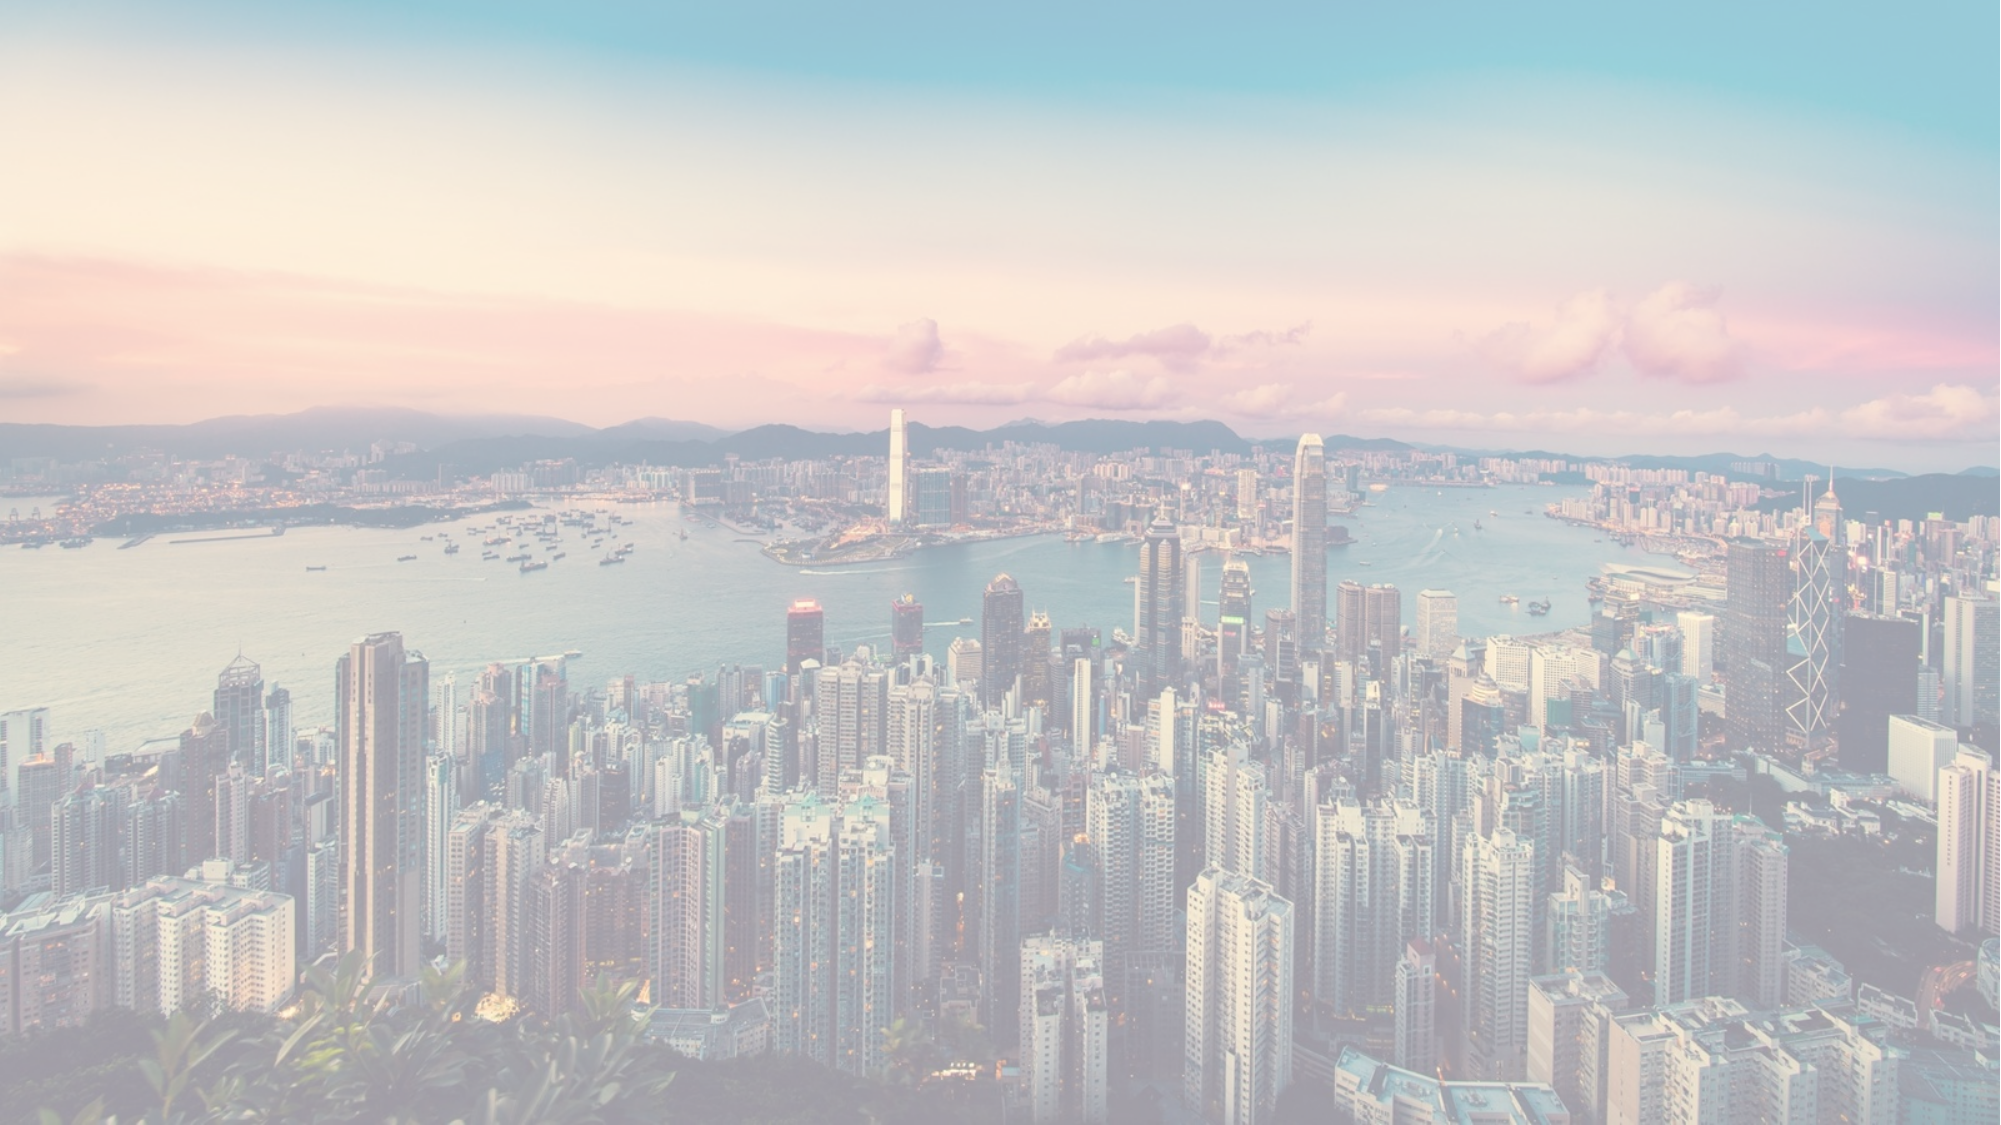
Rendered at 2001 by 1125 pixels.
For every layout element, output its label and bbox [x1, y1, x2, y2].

text_box [0, 0, 2000, 1125]
